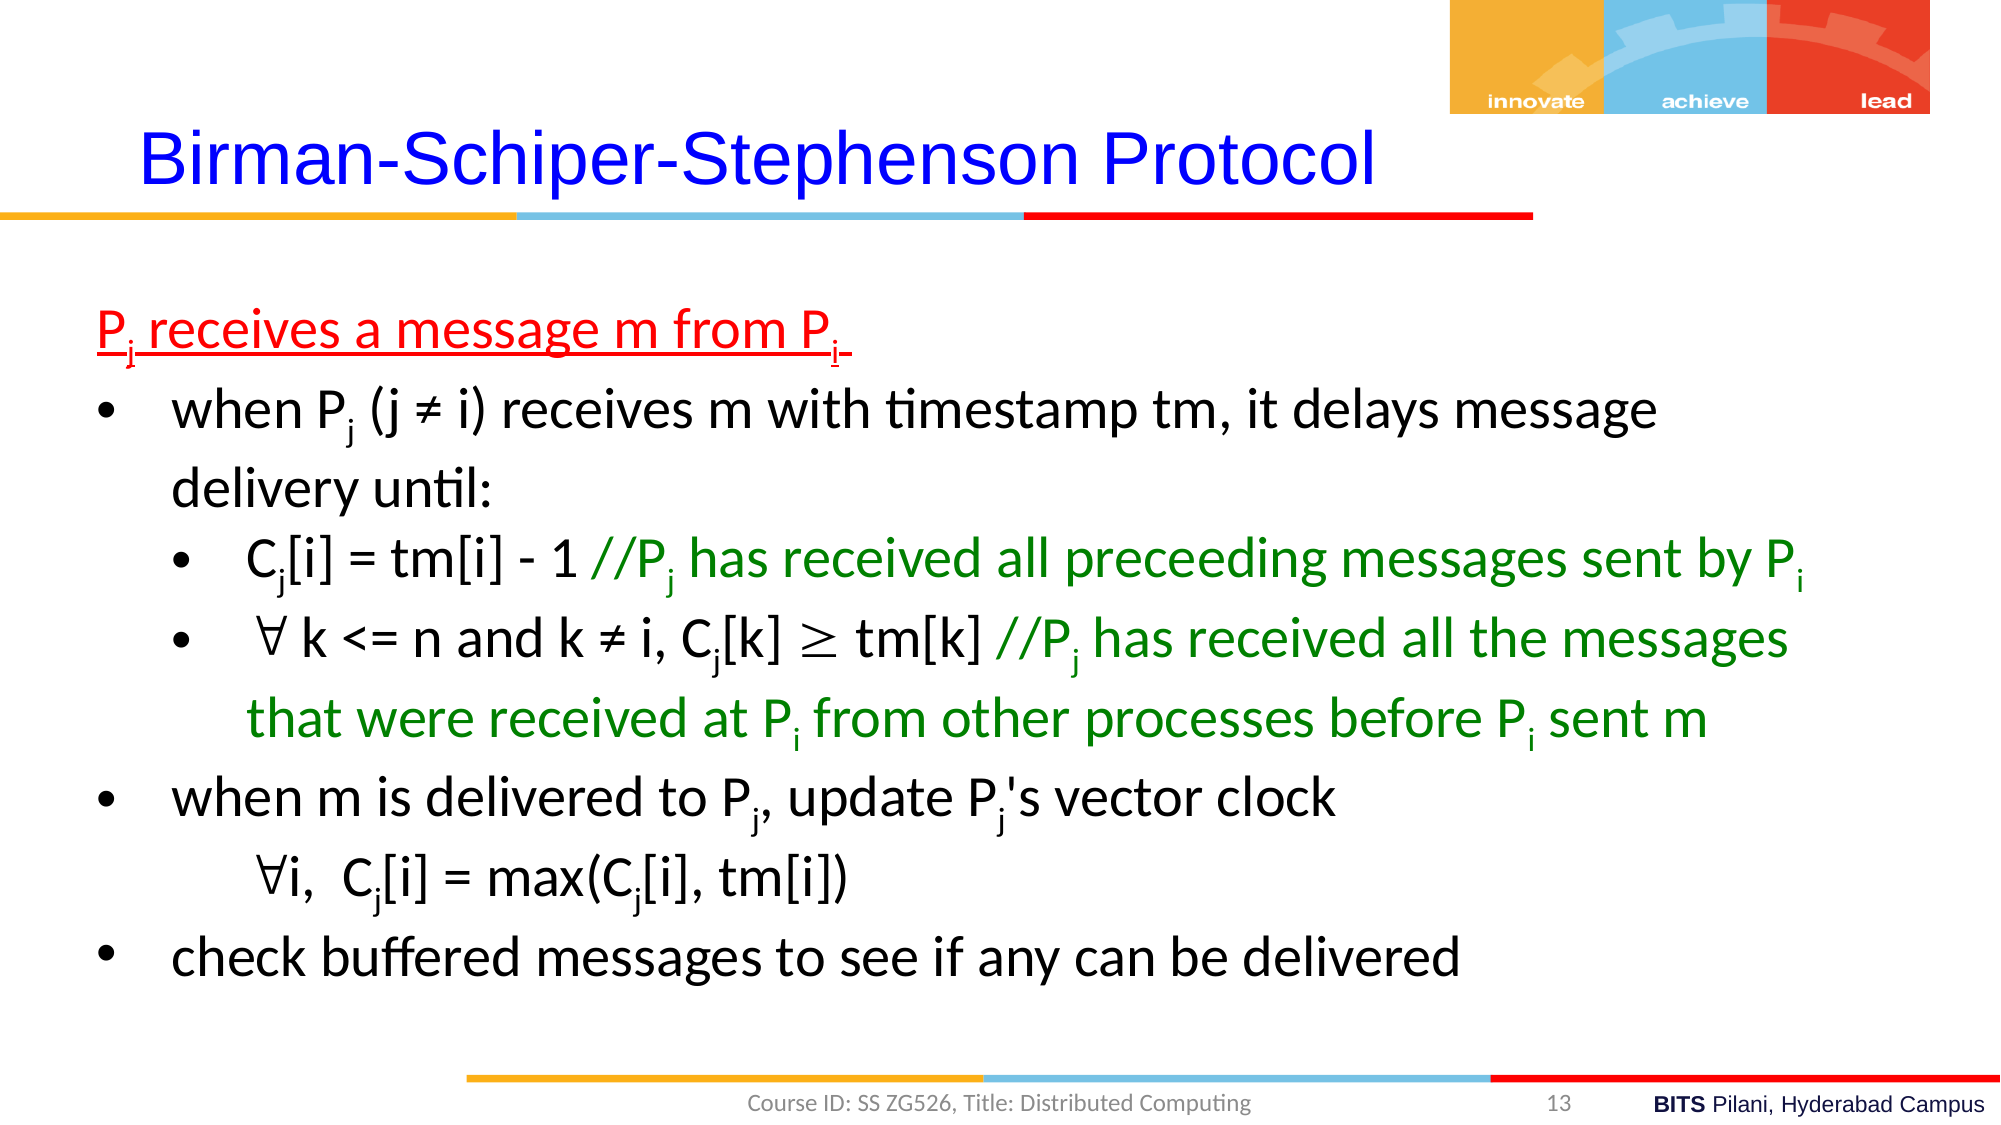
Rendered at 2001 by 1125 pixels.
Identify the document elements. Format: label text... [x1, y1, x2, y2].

list Birman-Schiper-Stephenson Protocol [66, 60, 1450, 249]
picture [1449, 0, 1930, 114]
slide_number 13 [1383, 1071, 1587, 1125]
footer Course ID: SS ZG526, Title: Distributed Computing [662, 1071, 1338, 1125]
text_box Pj receives a message m from Pi when Pj (j ≠ i) receives m with timestamp tm, it delays message delivery until: Cj[i] = tm[i] - 1 //Pj has received all preceeding messages sent by Pi  k <= n and k ≠ i, Cj[k]  tm[k] //Pj has received all the messages that were received at Pi from other processes before Pi sent m when m is delivered to Pj, update Pj's vector clock i, Cj[i] = max(Cj[i], tm[i]) check buffered messages to see if any can be delivered [82, 282, 1833, 996]
